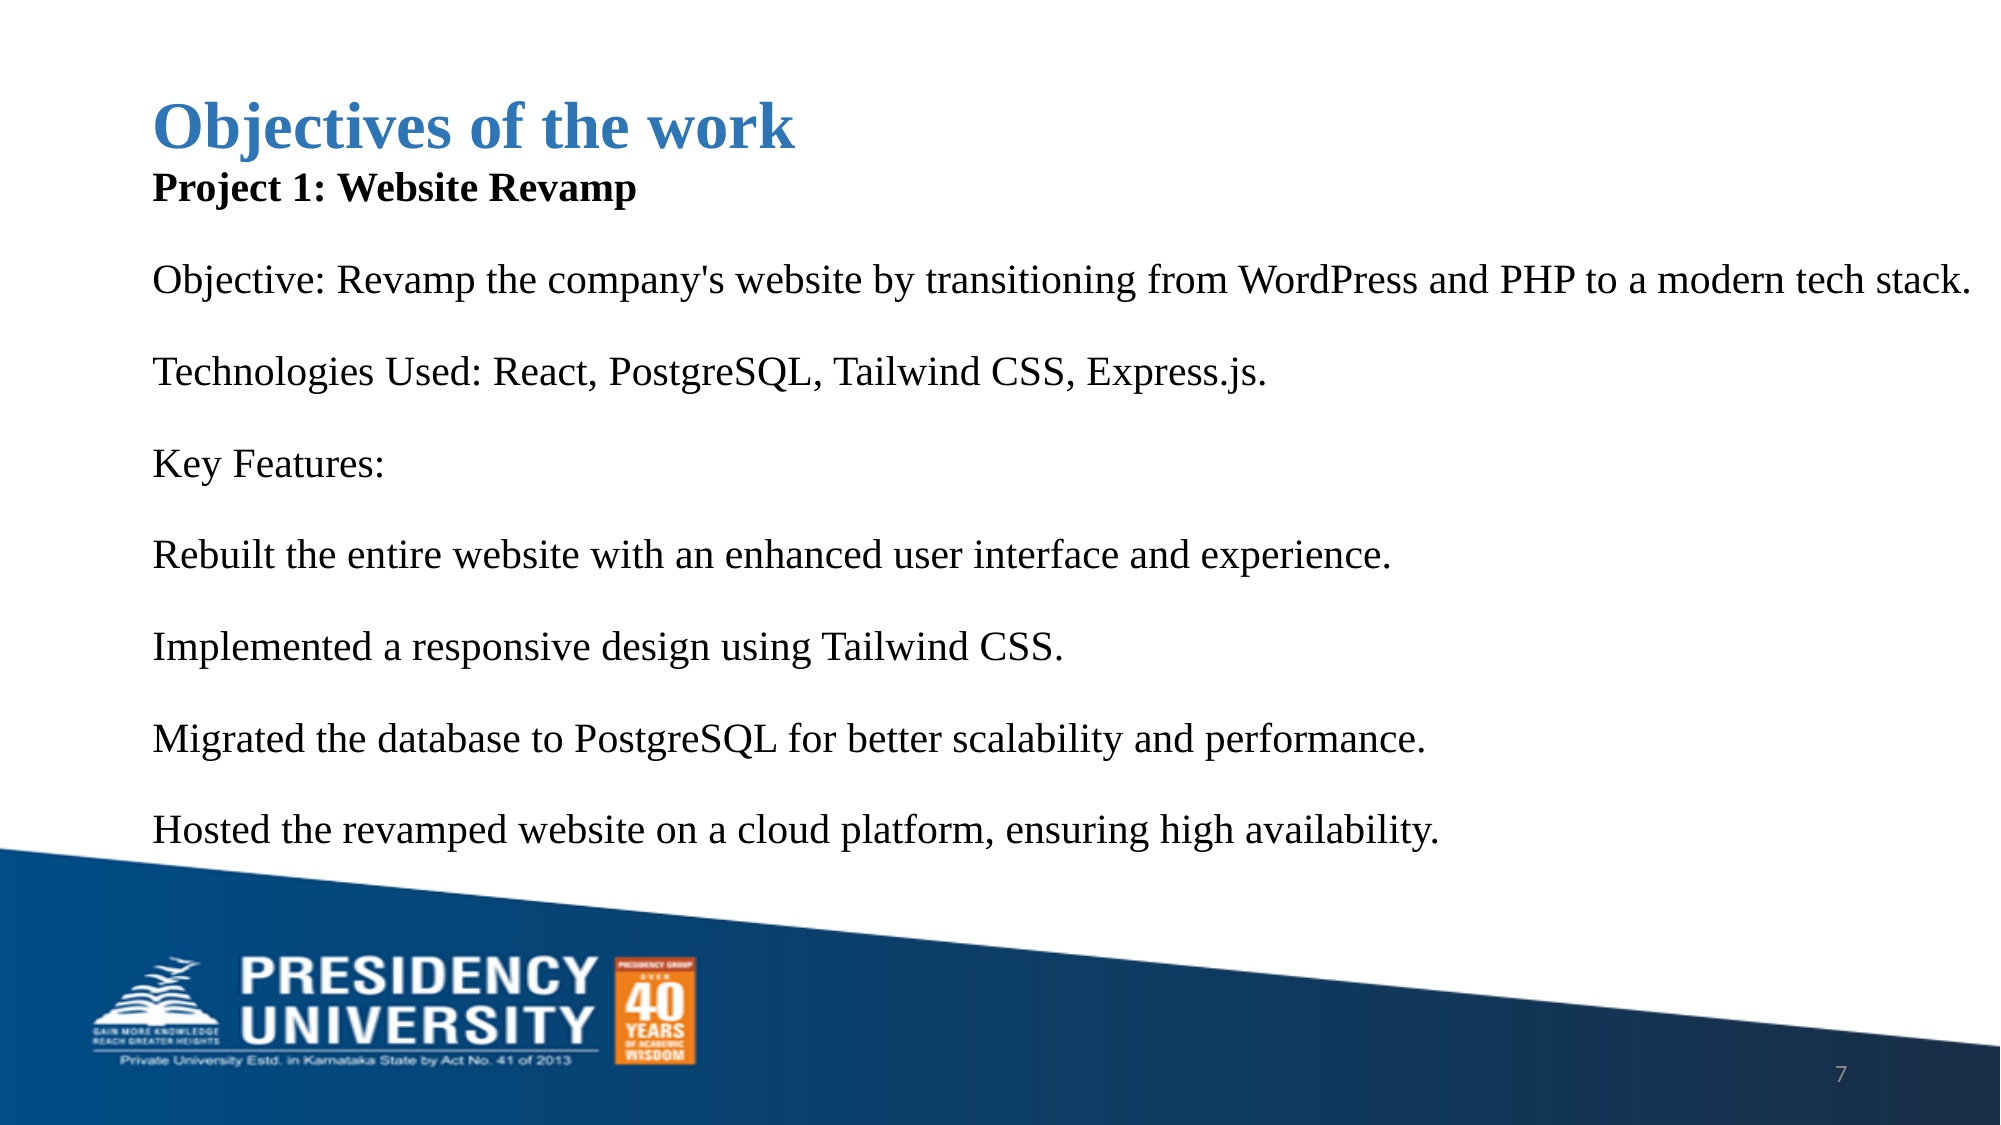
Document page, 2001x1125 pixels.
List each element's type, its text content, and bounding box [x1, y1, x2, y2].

picture [0, 845, 2000, 1125]
title Objectives of the work [137, 59, 1863, 152]
text_box Project 1: Website Revamp Objective: Revamp the company's website by transitioning from WordPress and PHP to a modern tech stack. Technologies Used: React, PostgreSQL, Tailwind CSS, Express.js. Key Features: Rebuilt the entire website with an enhanced user interface and experience. Implemented a responsive design using Tailwind CSS. Migrated the database to PostgreSQL for better scalability and performance. Hosted the revamped website on a cloud platform, ensuring high availability. [137, 152, 2000, 860]
slide_number 7 [1412, 1042, 1863, 1103]
